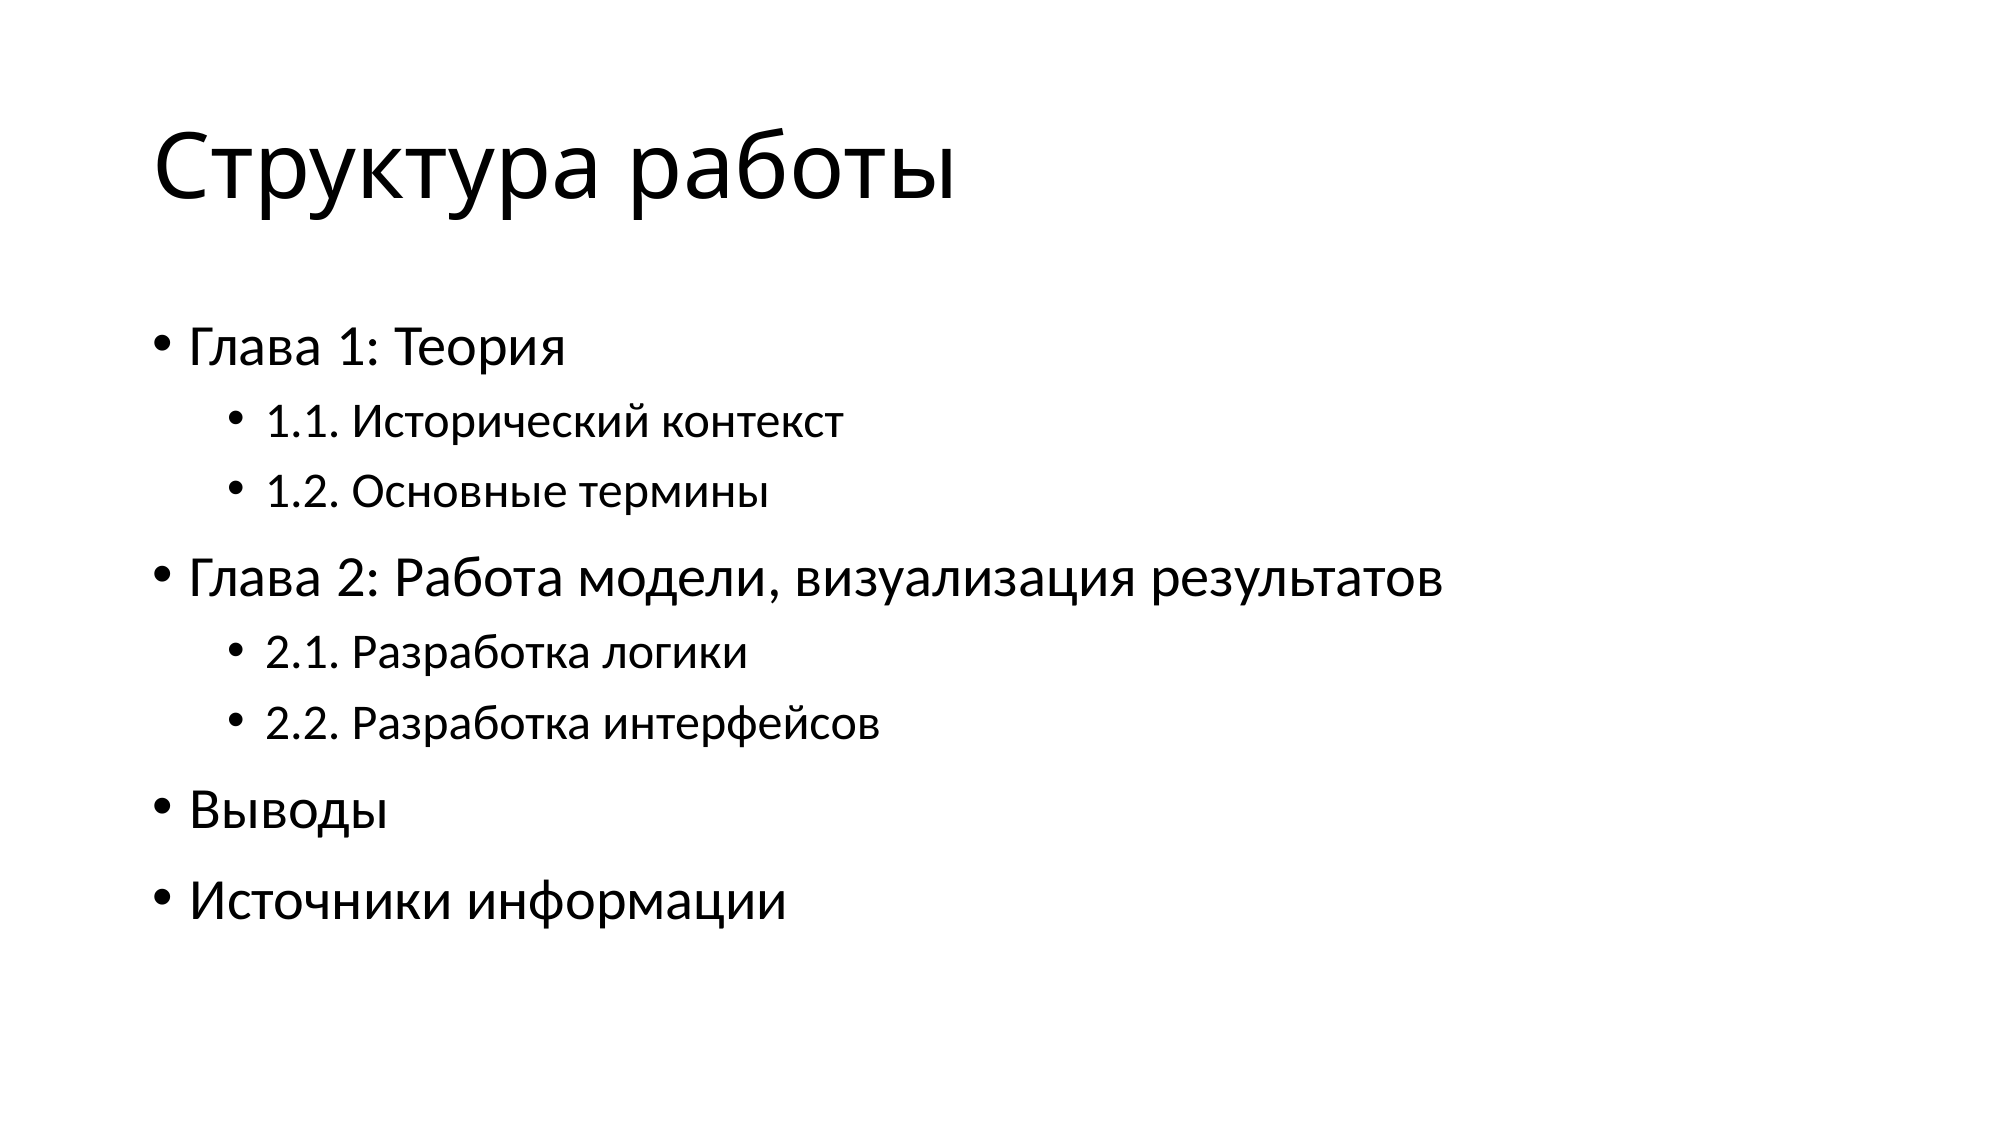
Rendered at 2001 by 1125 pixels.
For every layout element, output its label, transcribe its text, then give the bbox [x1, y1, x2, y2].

list Глава 1: Теория 1.1. Исторический контекст 1.2. Основные термины Глава 2: Работа модели, визуализация результатов 2.1. Разработка логики 2.2. Разработка интерфейсов Выводы Источники информации [137, 299, 1863, 1014]
title Структура работы [137, 59, 1863, 278]
